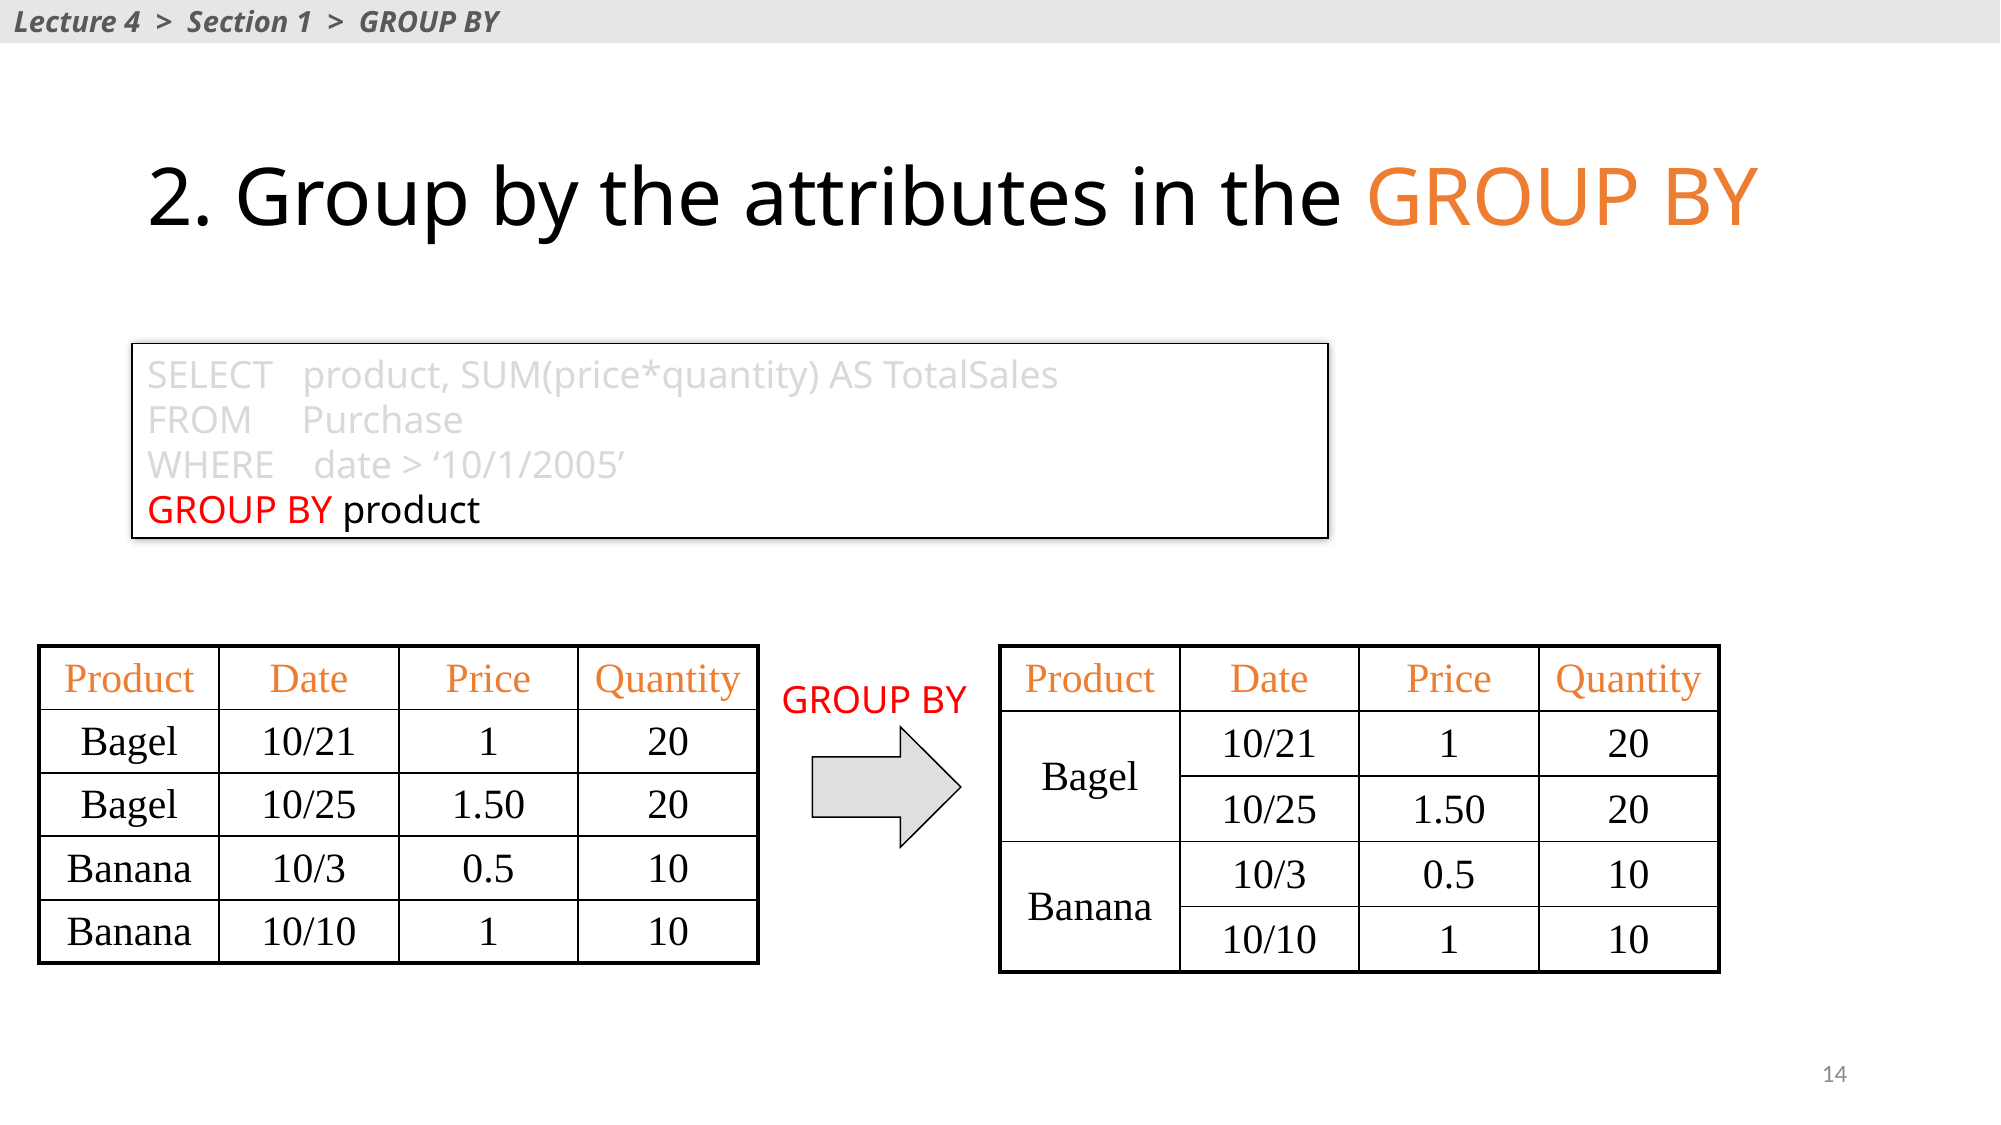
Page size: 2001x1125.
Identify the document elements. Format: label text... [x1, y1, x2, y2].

table_cell 0.5 [400, 837, 577, 899]
title 2. Group by the attributes in the GROUP BY [132, 102, 1781, 290]
table_cell 10/25 [1181, 777, 1358, 841]
table_cell 10/21 [1181, 712, 1358, 775]
table_header Date [220, 648, 398, 709]
table_cell 20 [579, 774, 756, 835]
table_header Product [41, 648, 218, 709]
table_cell 1.50 [400, 774, 577, 835]
table_cell 10 [1540, 907, 1717, 970]
table_cell 10/10 [220, 901, 398, 961]
text_box GROUP BY [766, 668, 992, 728]
table_header Price [400, 648, 577, 709]
table_cell Banana [1002, 842, 1179, 970]
table_header Date [1181, 648, 1358, 710]
table_cell 10/21 [220, 710, 398, 772]
table_header Product [1002, 648, 1179, 710]
table_cell 10/3 [220, 837, 398, 899]
table_cell Banana [41, 837, 218, 899]
table_header Quantity [1540, 648, 1717, 710]
table_cell 20 [1540, 712, 1717, 775]
table_cell 10 [579, 901, 756, 961]
table_cell 20 [579, 710, 756, 772]
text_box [0, 0, 2000, 47]
table_cell Bagel [41, 774, 218, 835]
slide_number 14 [1412, 1042, 1863, 1103]
table_cell 1 [400, 710, 577, 772]
text_box SELECT product, SUM(price*quantity) AS TotalSales FROM Purchase WHERE date > ‘10/1/2005’ GROUP BY product [132, 343, 1328, 539]
table_header Quantity [579, 648, 756, 709]
table_cell 1 [1360, 712, 1538, 775]
table_cell 10/10 [1181, 907, 1358, 970]
table_cell 20 [1540, 777, 1717, 841]
table_cell Banana [41, 901, 218, 961]
table_cell Bagel [41, 710, 218, 772]
text_box [812, 728, 961, 848]
table_cell 10/25 [220, 774, 398, 835]
table_cell Bagel [1002, 712, 1179, 841]
table_cell 10 [1540, 842, 1717, 906]
table_cell 10/3 [1181, 842, 1358, 906]
table_cell 1.50 [1360, 777, 1538, 841]
table_cell 1 [400, 901, 577, 961]
table_cell 1 [1360, 907, 1538, 970]
table_cell 10 [579, 837, 756, 899]
table_cell 0.5 [1360, 842, 1538, 906]
table_header Price [1360, 648, 1538, 710]
